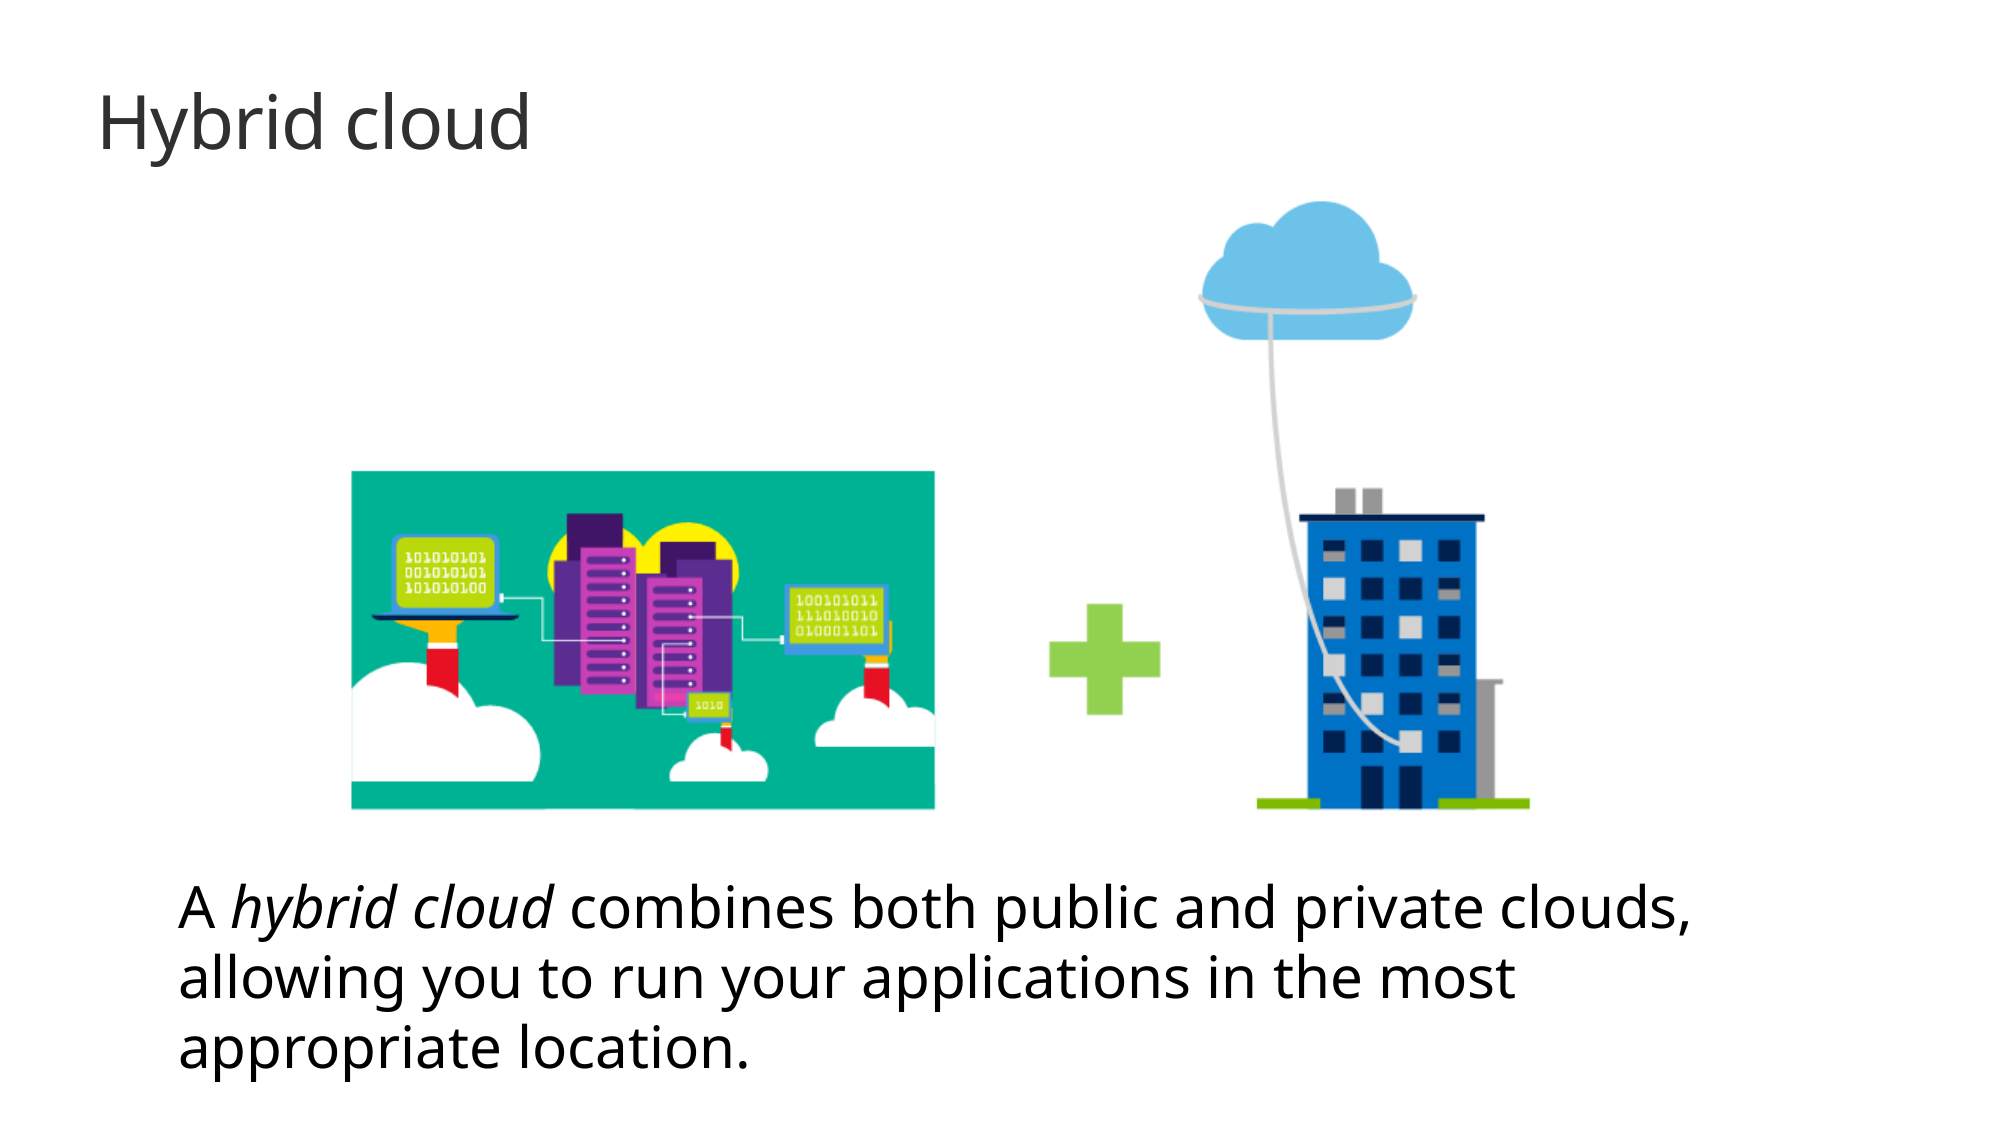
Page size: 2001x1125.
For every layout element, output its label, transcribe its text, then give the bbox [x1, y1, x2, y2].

picture [311, 191, 1546, 846]
list A hybrid cloud combines both public and private clouds, allowing you to run your applications in the most appropriate location. [178, 870, 1822, 1050]
title Hybrid cloud [96, 75, 1904, 166]
